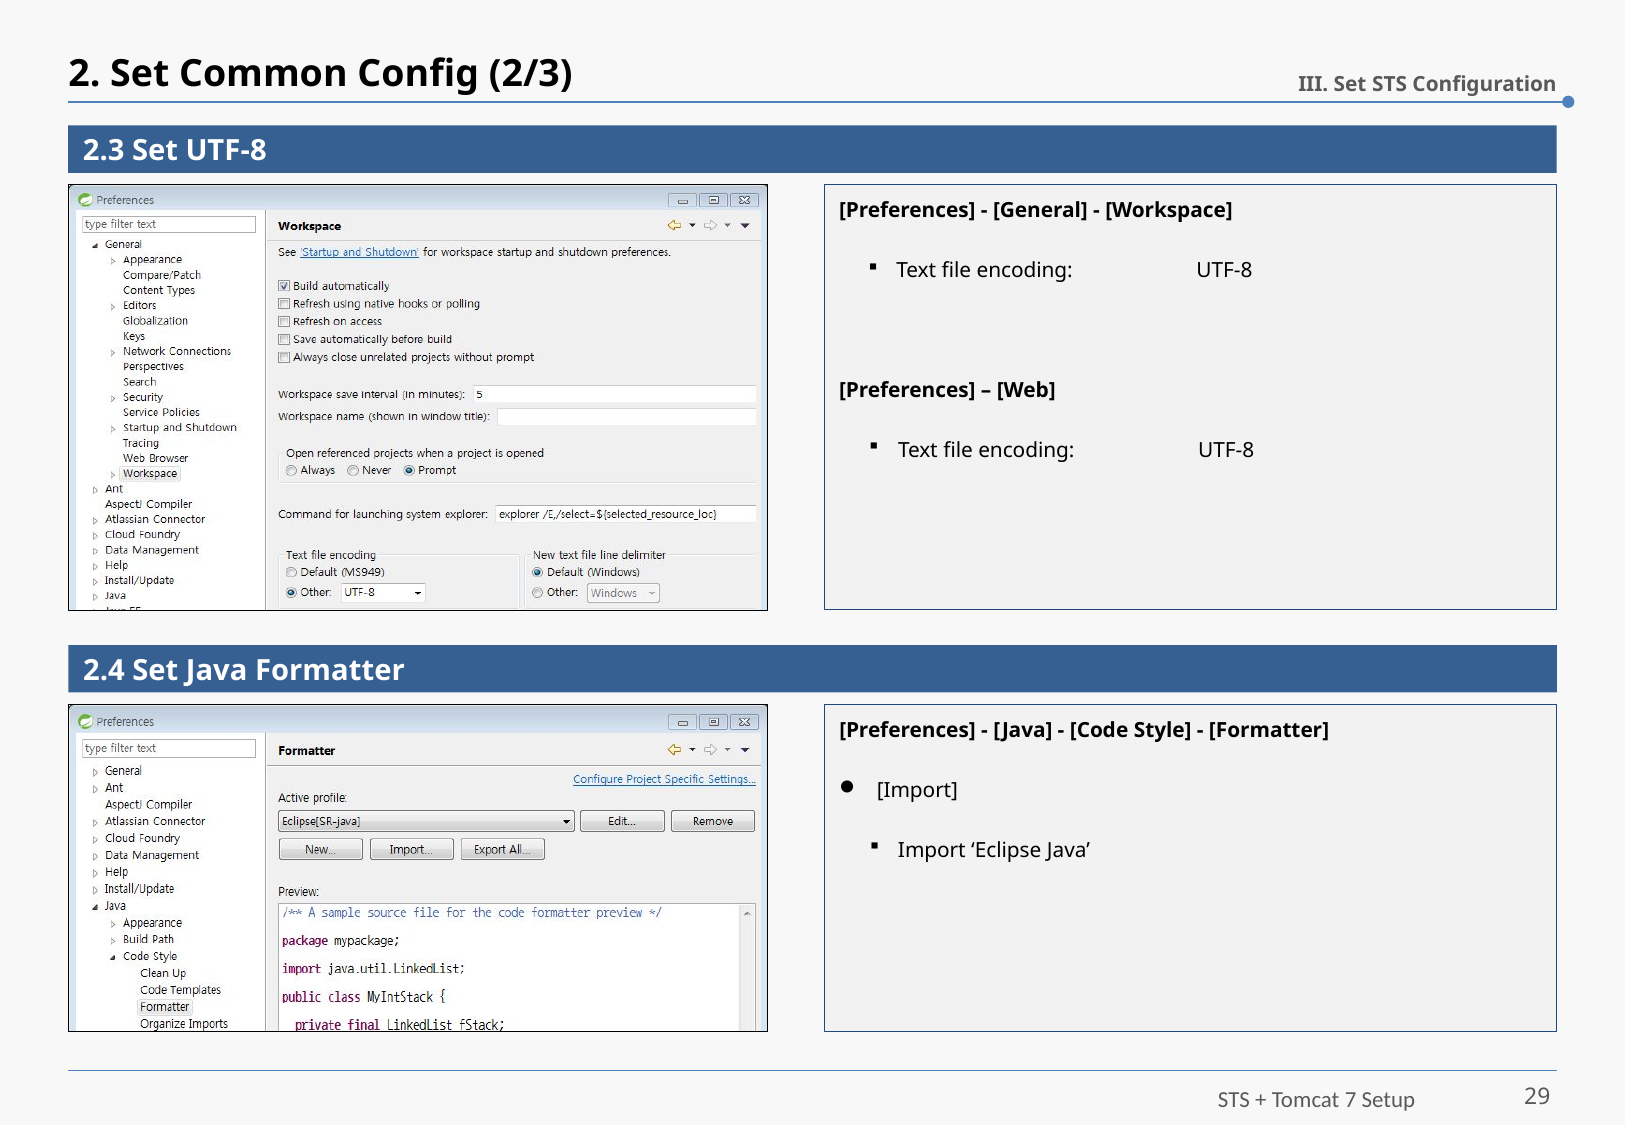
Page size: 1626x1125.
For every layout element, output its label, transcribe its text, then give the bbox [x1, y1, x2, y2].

text_box [Preferences] - [General] - [Workspace] Text file encoding: UTF-8 [Preferences] – [Web] Text file encoding: UTF-8 [822, 182, 1559, 612]
picture [68, 184, 768, 610]
text_box 2.4 Set Java Formatter [68, 645, 1557, 693]
text_box [Preferences] - [Java] - [Code Style] - [Formatter] [Import] Import ‘Eclipse Java’ [822, 702, 1559, 1033]
text_box 2.3 Set UTF-8 [68, 125, 1557, 173]
title 2. Set Common Config (2/3) [68, 0, 1226, 100]
picture [67, 703, 768, 1032]
list III. Set STS Configuration [1048, 19, 1557, 102]
slide_number 29 [1451, 1070, 1557, 1125]
